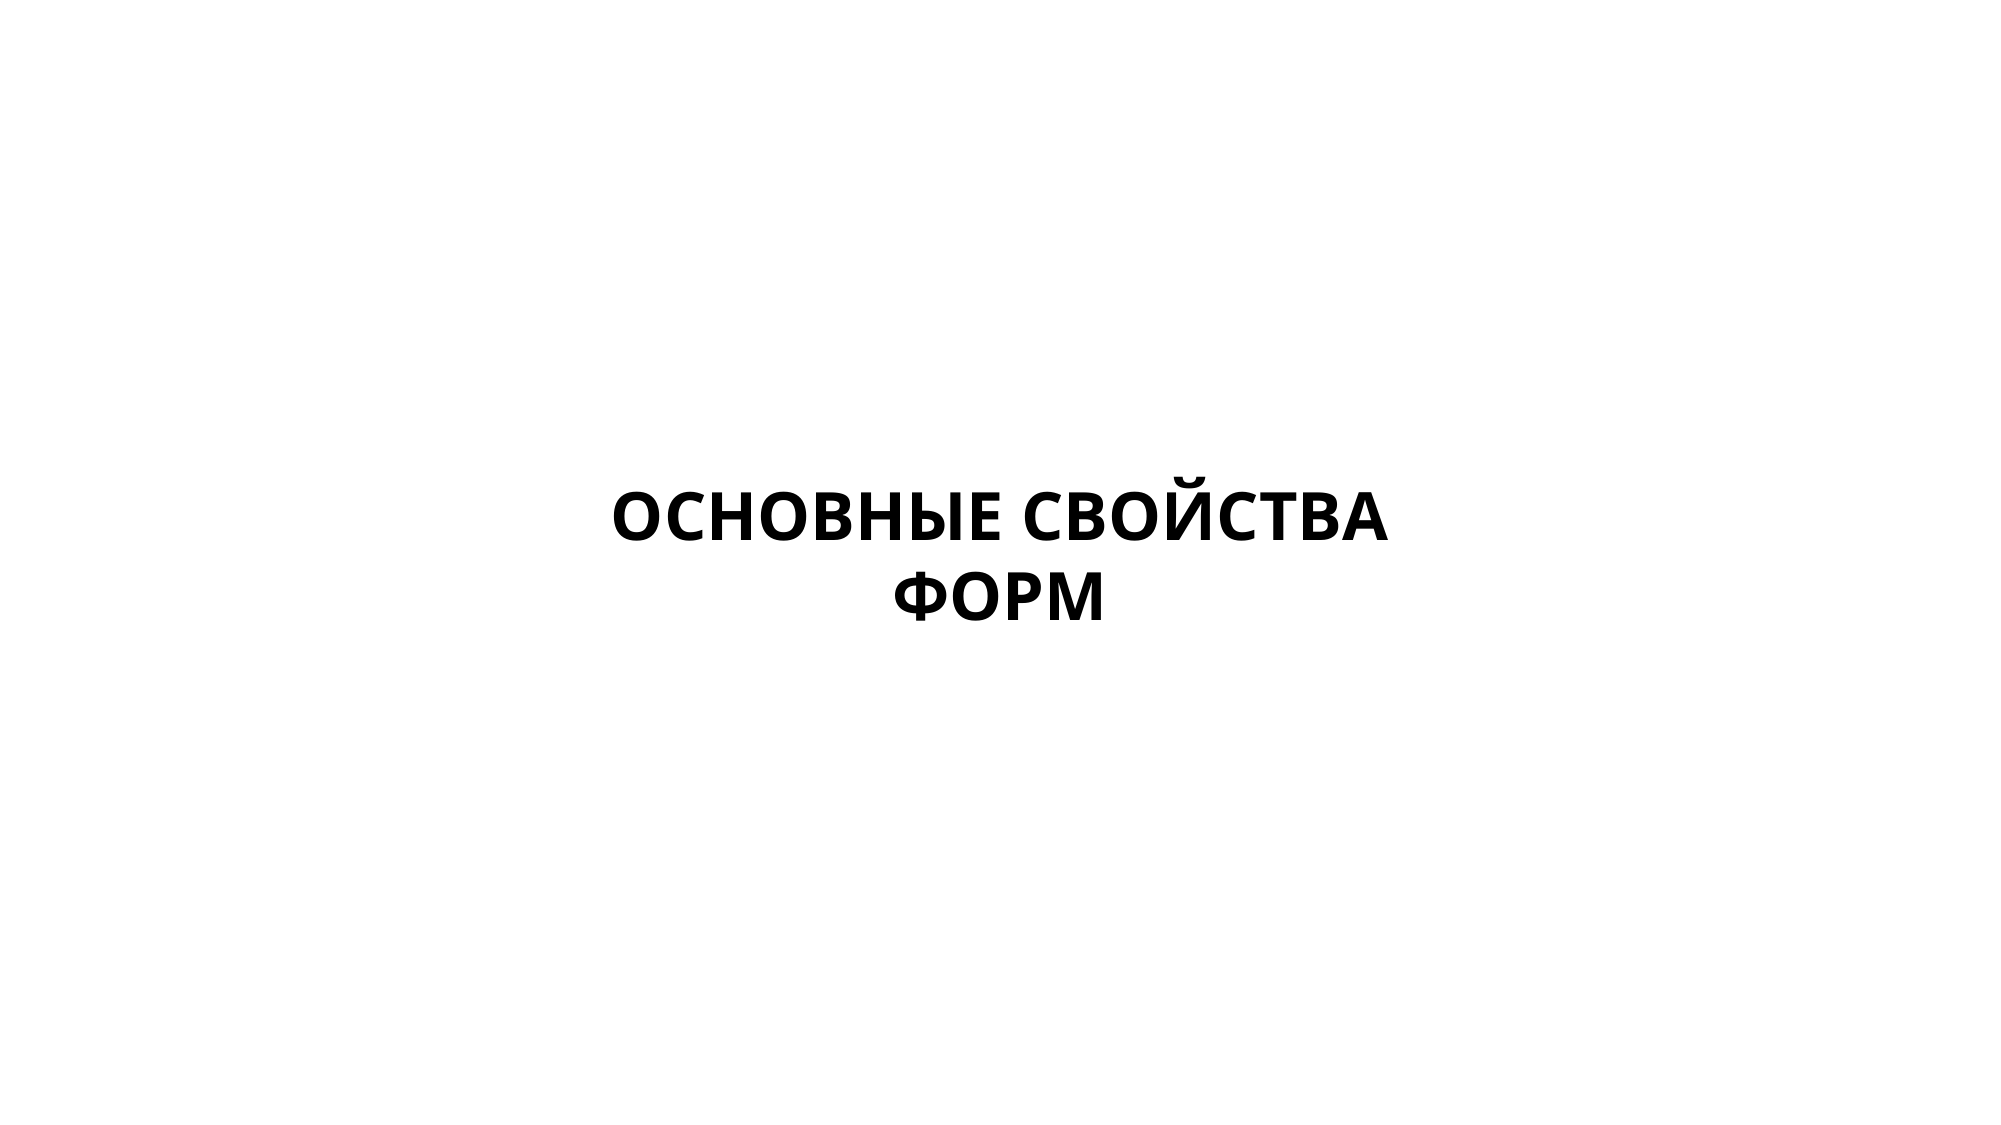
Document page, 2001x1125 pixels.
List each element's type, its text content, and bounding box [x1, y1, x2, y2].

text_box ОСНОВНЫЕ СВОЙСТВА ФОРМ [500, 466, 1500, 642]
